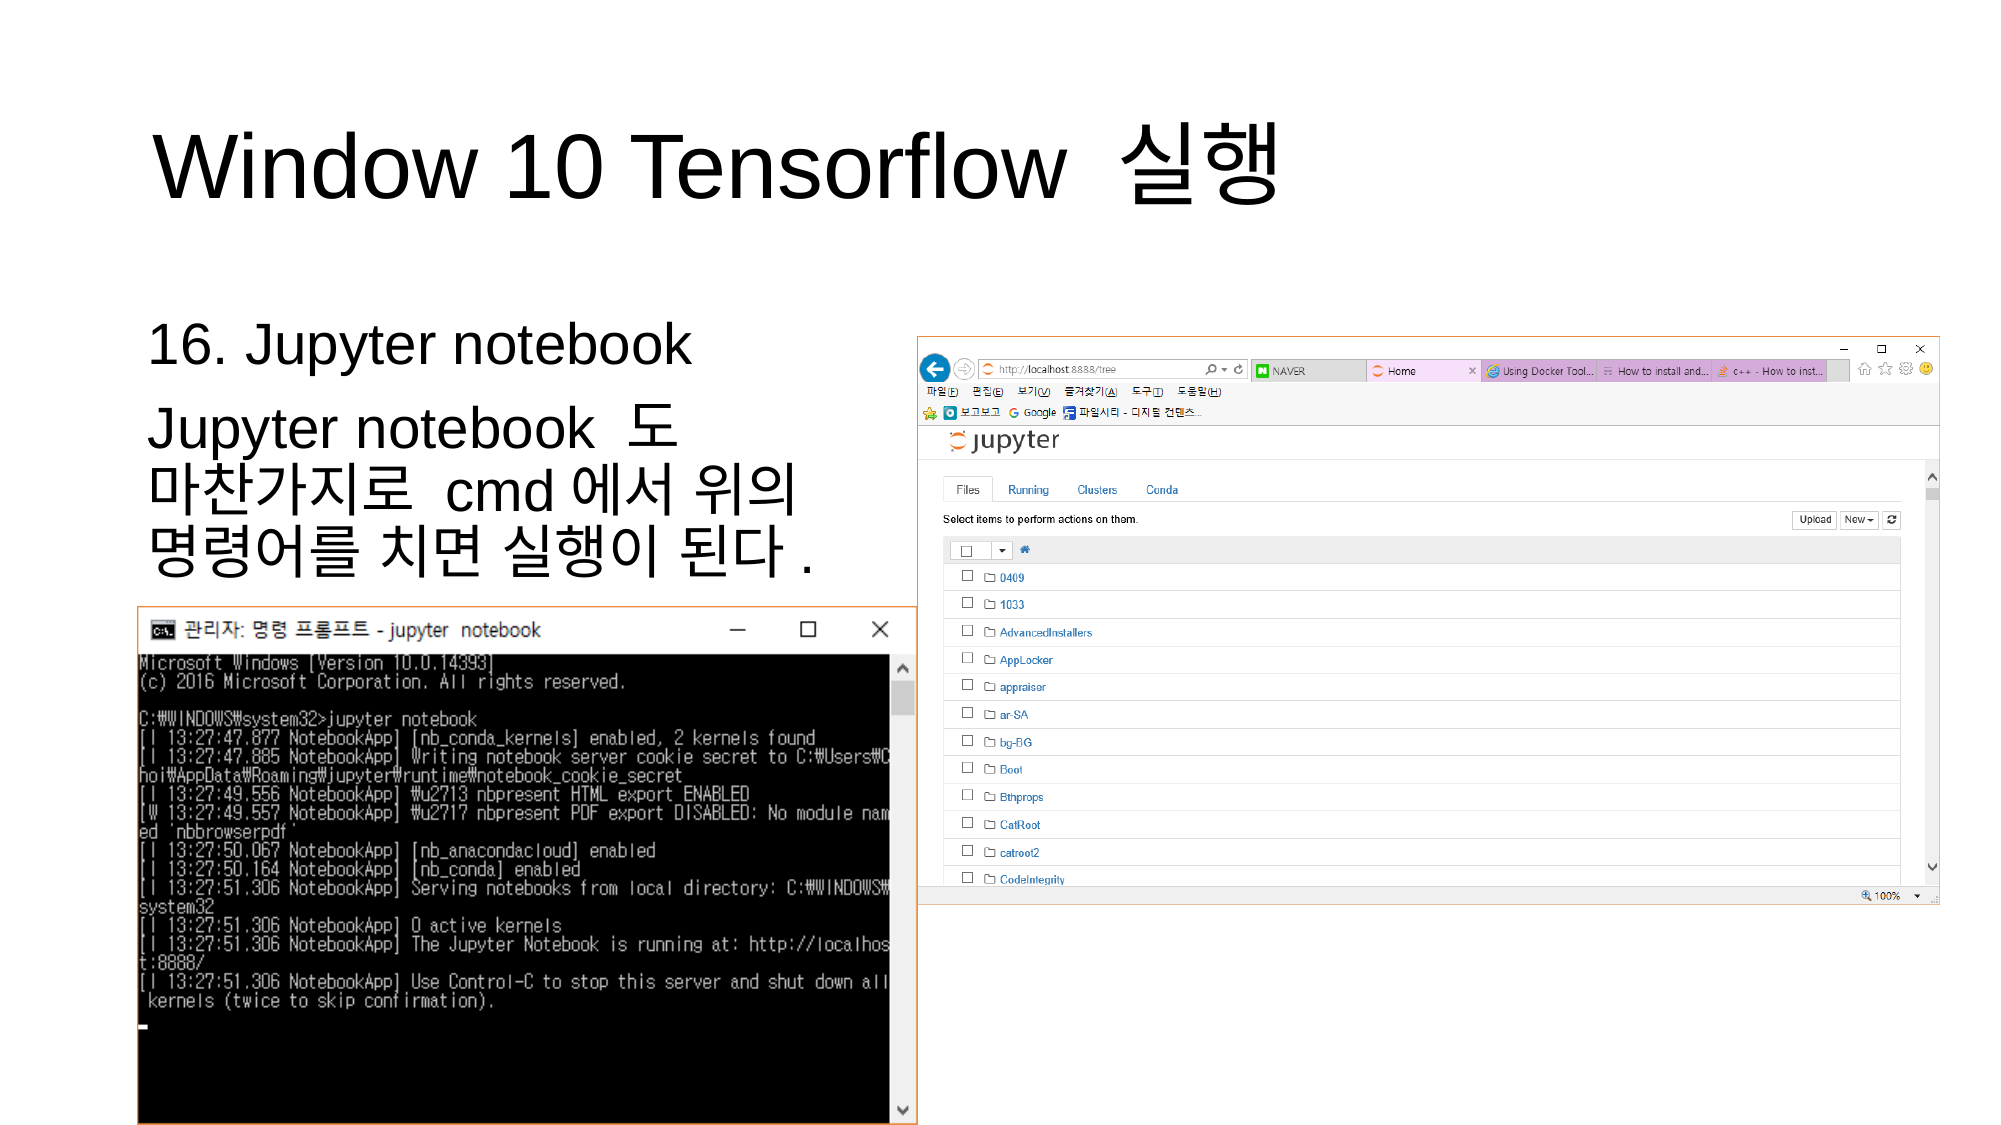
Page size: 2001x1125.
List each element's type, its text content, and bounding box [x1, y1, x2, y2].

picture [137, 336, 1940, 1125]
title Window 10 Tensorflow 실행 [137, 59, 1863, 278]
list 16. Jupyter notebook Jupyter notebook 도 마찬가지로 cmd에서 위의 명령어를 치면 실행이 된다. [103, 298, 954, 1013]
